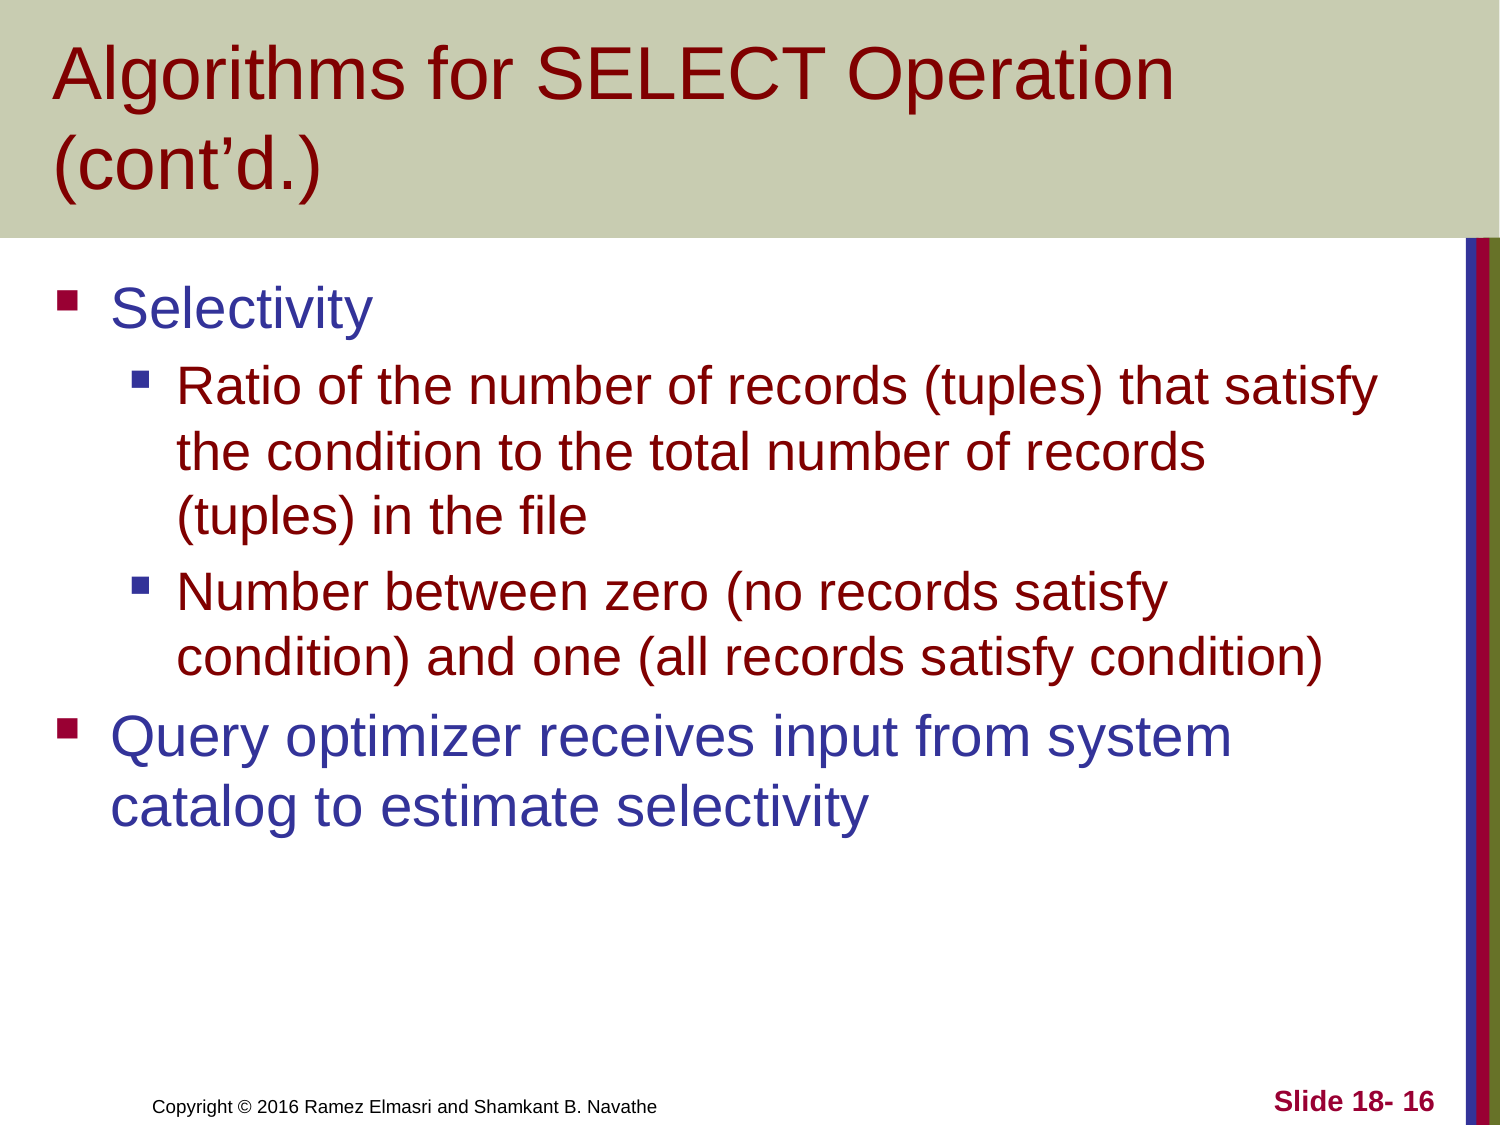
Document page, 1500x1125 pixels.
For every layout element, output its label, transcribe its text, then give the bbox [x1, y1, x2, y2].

list Selectivity Ratio of the number of records (tuples) that satisfy the condition to the total number of records (tuples) in the file Number between zero (no records satisfy condition) and one (all records satisfy condition) Query optimizer receives input from system catalog to estimate selectivity [39, 262, 1400, 1013]
slide_number Slide 18- 16 [1137, 1049, 1451, 1125]
title Algorithms for SELECT Operation (cont’d.) [37, 49, 1317, 213]
